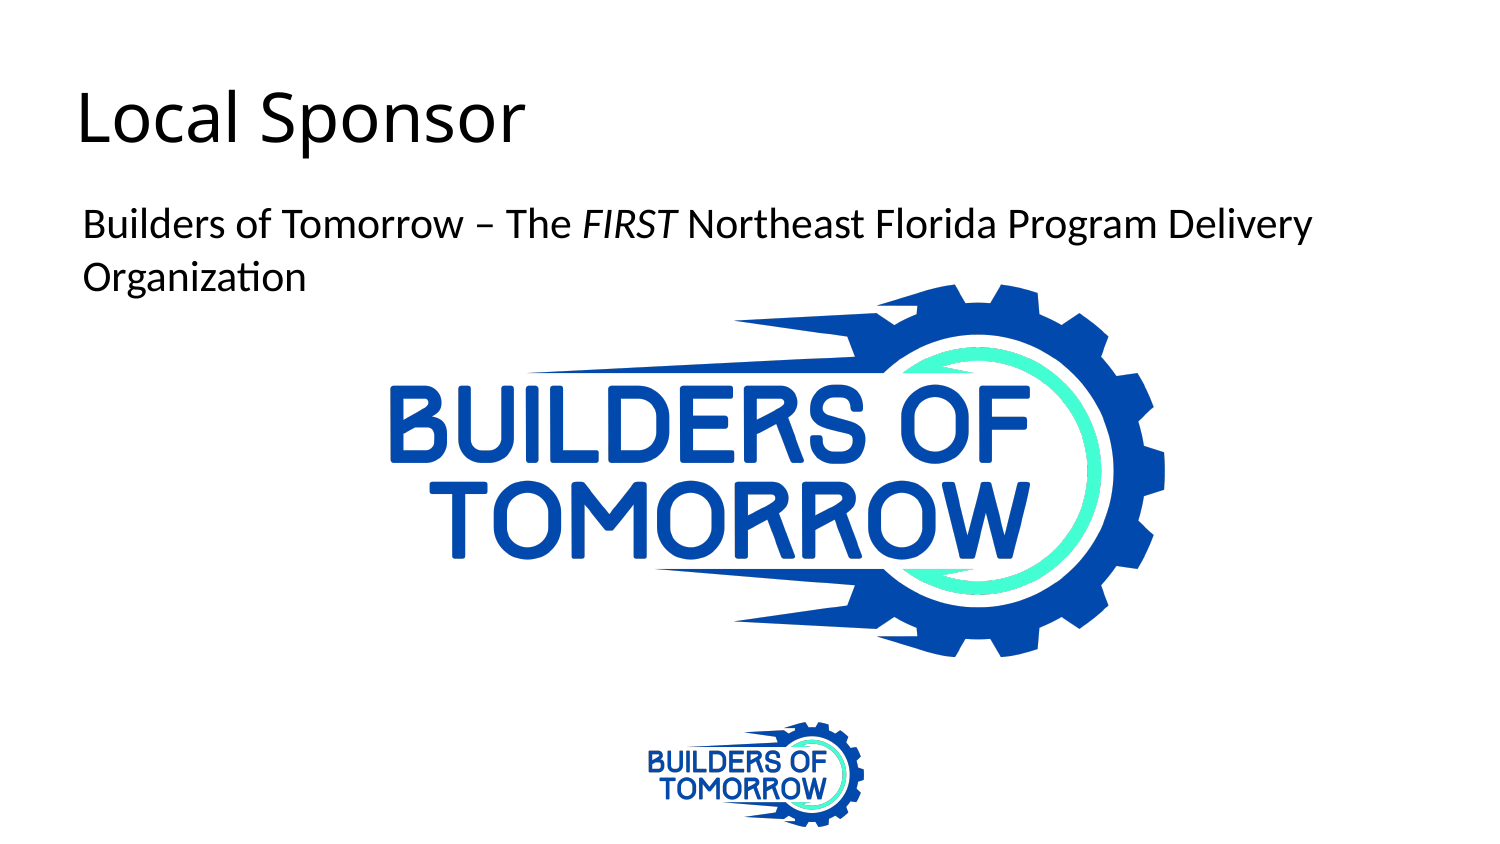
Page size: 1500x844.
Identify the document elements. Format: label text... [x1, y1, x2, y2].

title Local Sponsor [75, 65, 1435, 166]
picture [344, 284, 1165, 657]
list Builders of Tomorrow – The FIRST Northeast Florida Program Delivery Organization [75, 187, 1435, 585]
picture [636, 722, 864, 827]
